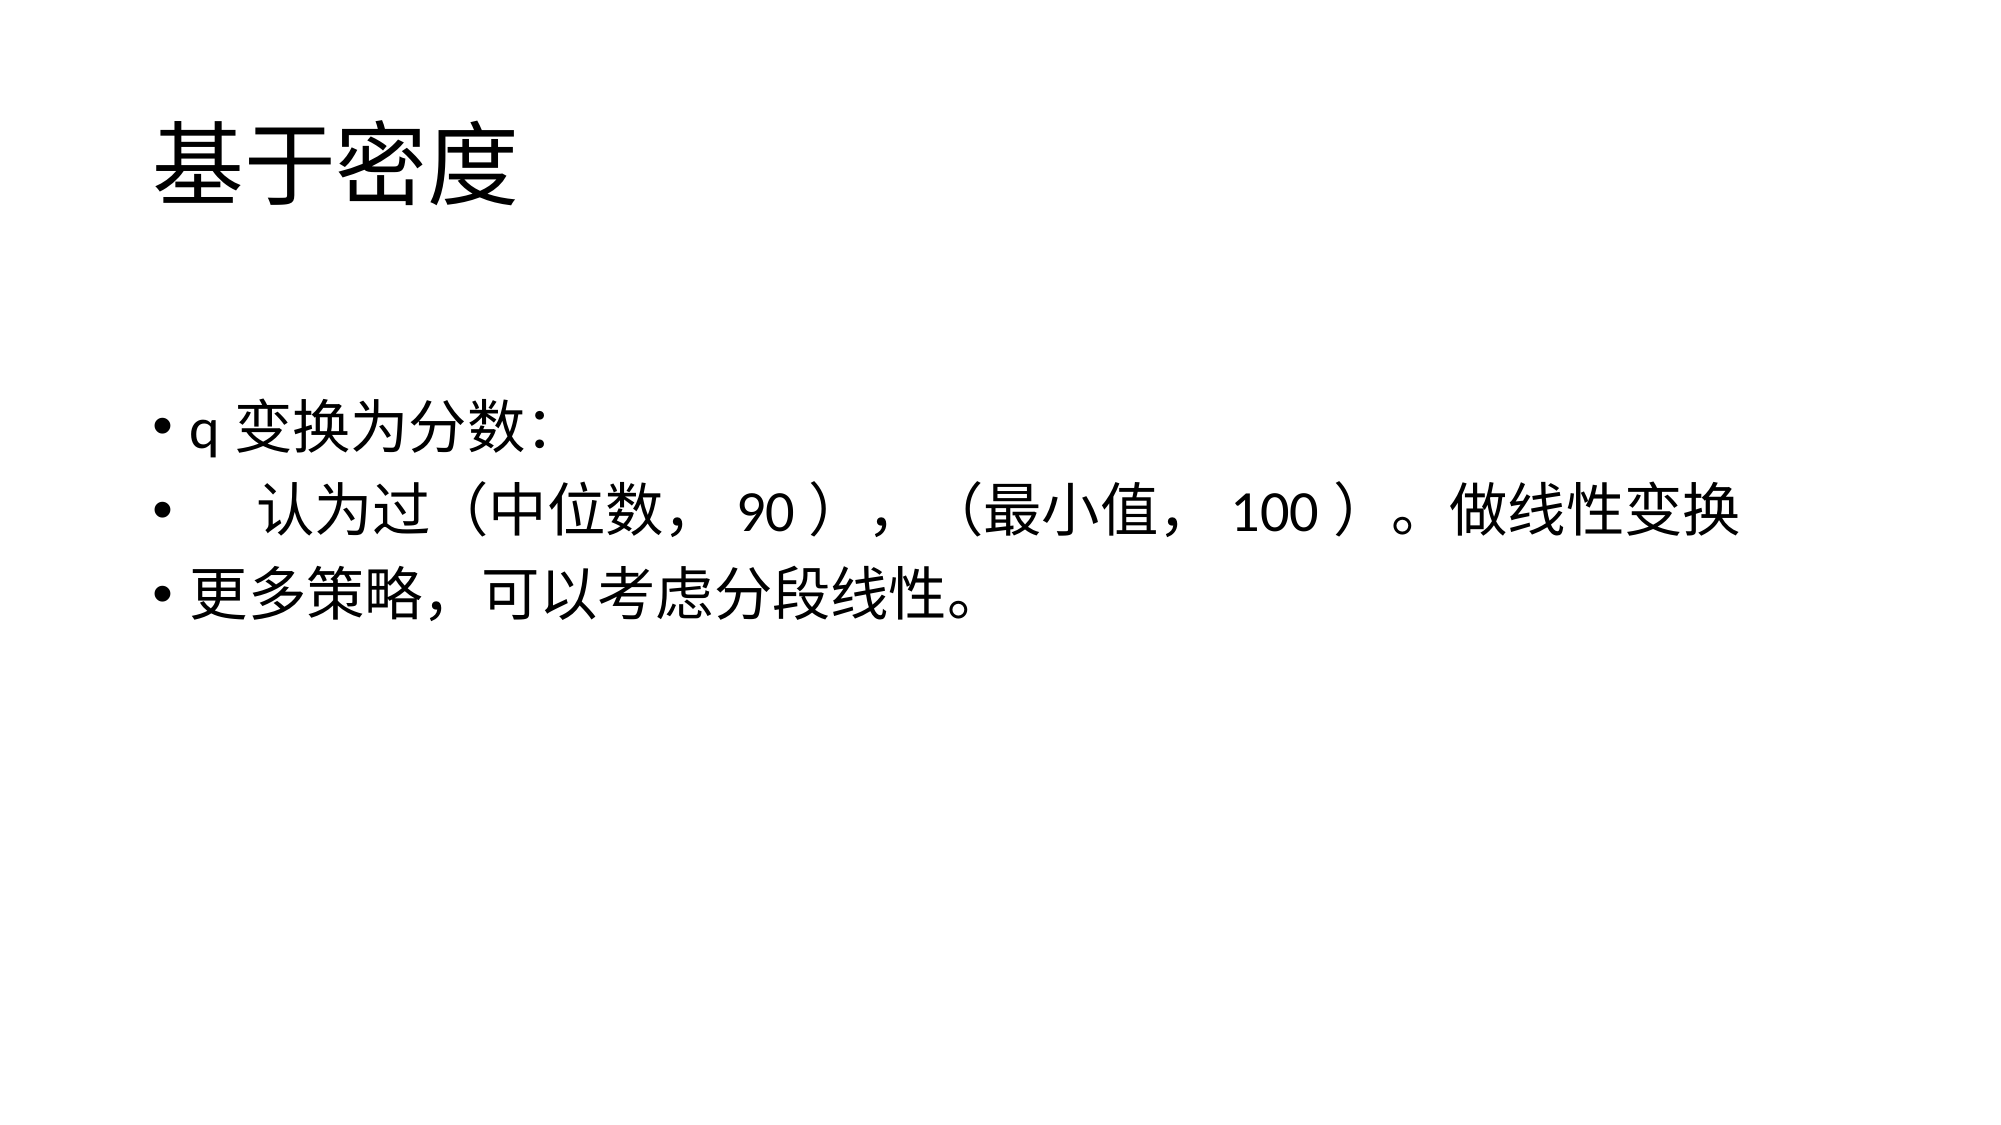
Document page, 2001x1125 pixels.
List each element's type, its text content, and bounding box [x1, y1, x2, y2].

title 基于密度 [137, 59, 1863, 278]
